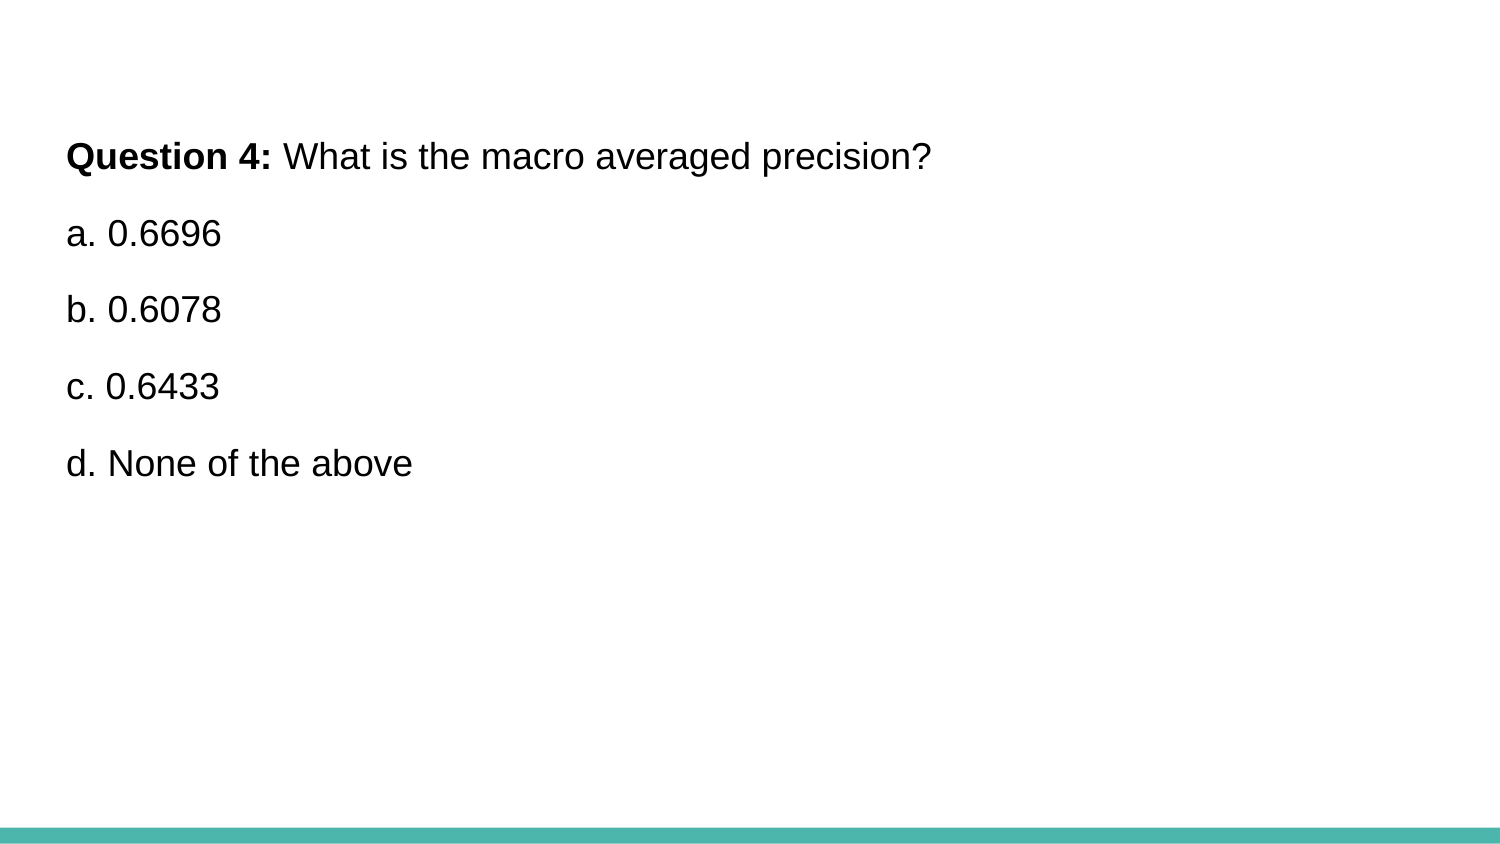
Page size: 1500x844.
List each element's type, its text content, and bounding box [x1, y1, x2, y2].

list Question 4: What is the macro averaged precision? a. 0.6696 b. 0.6078 c. 0.6433 d. None of the above [51, 110, 1449, 587]
